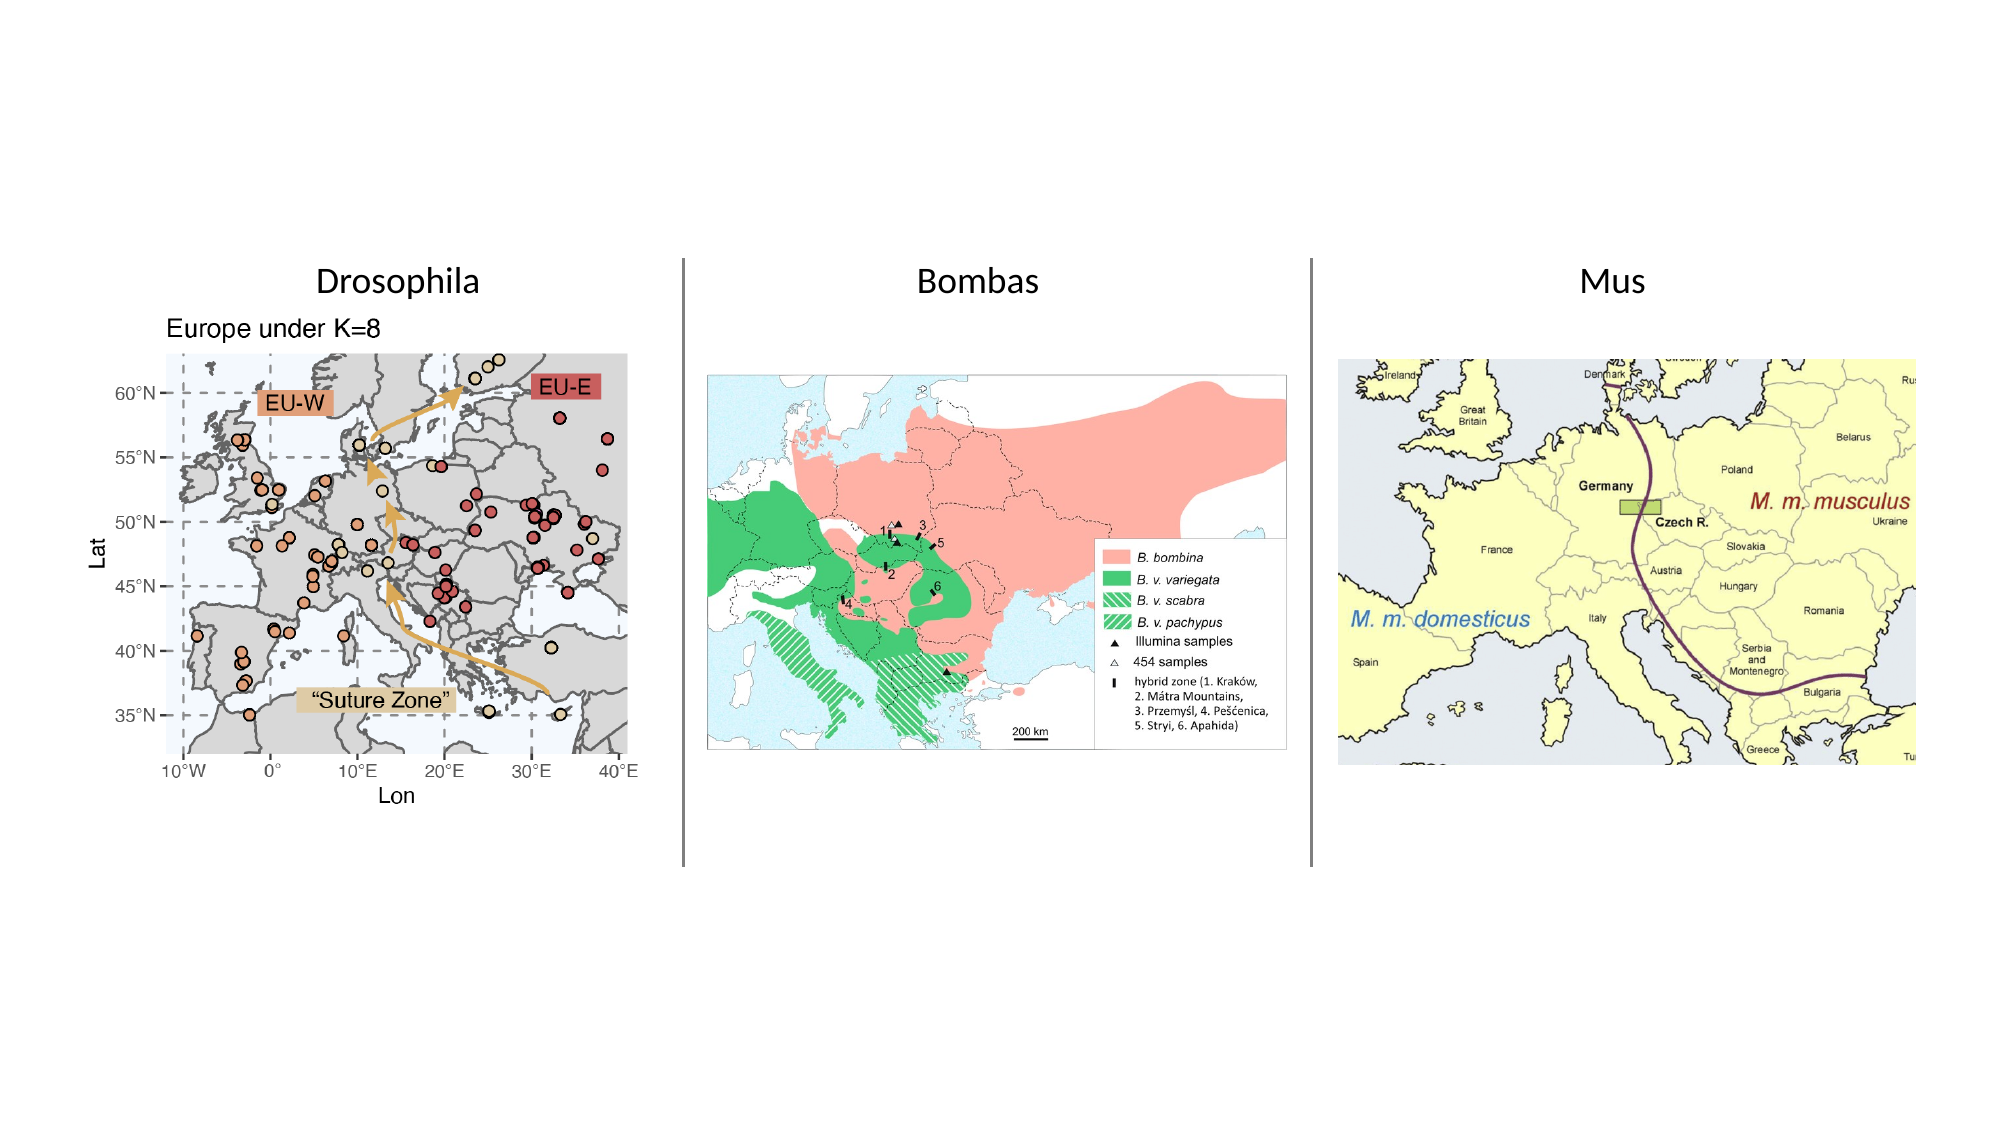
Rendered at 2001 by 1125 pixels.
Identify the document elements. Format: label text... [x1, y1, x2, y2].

text_box Drosophila [301, 248, 496, 285]
text_box Bombas [902, 248, 1055, 309]
picture [79, 284, 657, 839]
text_box Mus [1564, 248, 1661, 309]
picture [707, 374, 1288, 750]
picture [1338, 359, 1916, 765]
